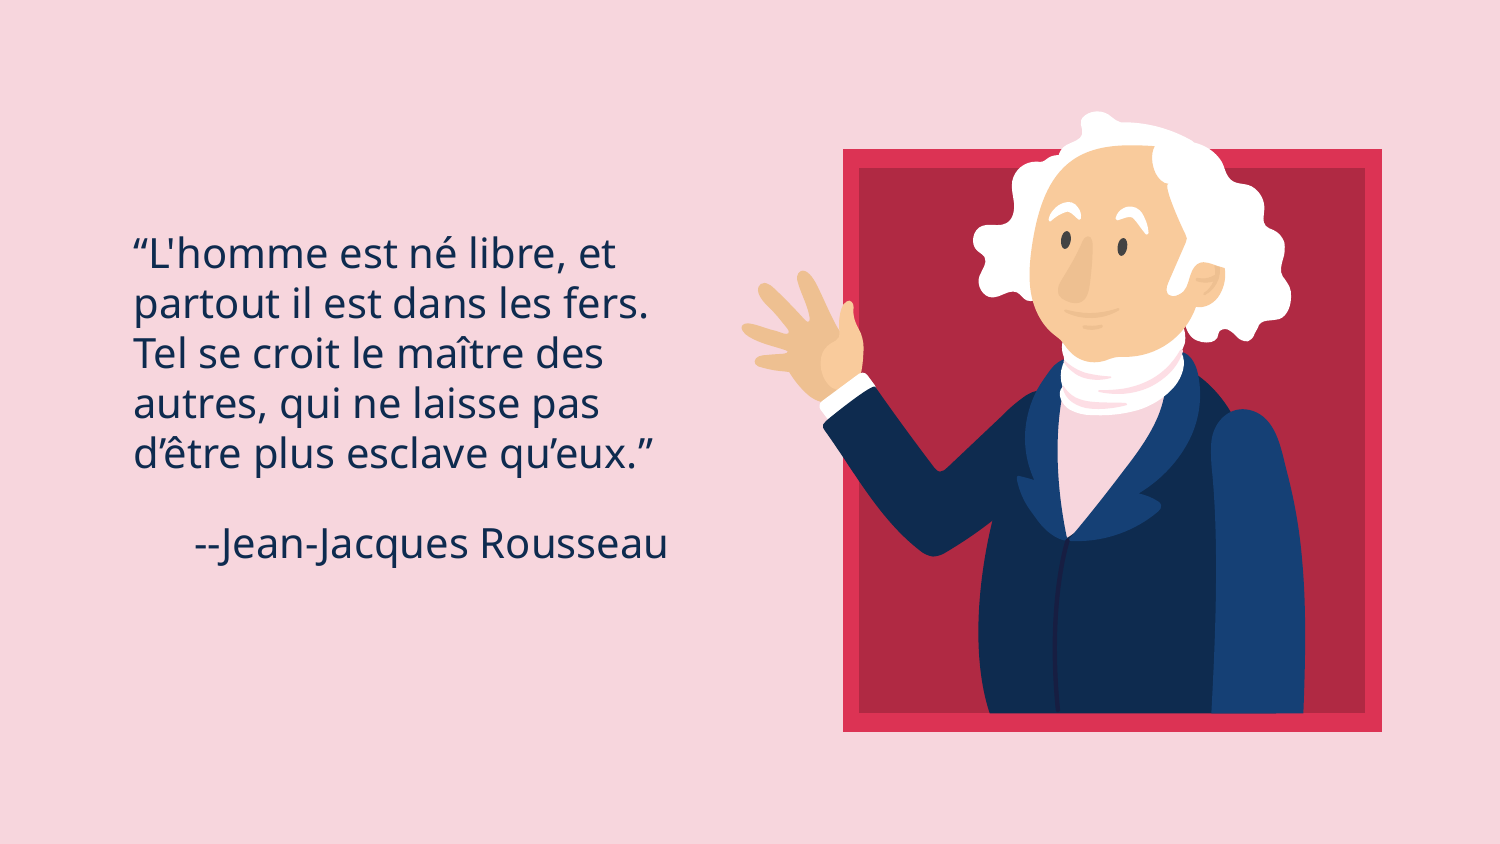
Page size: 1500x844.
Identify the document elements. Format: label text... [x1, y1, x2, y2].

title --Jean-Jacques Rousseau [118, 495, 685, 588]
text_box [741, 111, 1382, 733]
subtitle “L'homme est né libre, et partout il est dans les fers. Tel se croit le maître des autres, qui ne laisse pas d’être plus esclave qu’eux.” [118, 254, 685, 493]
